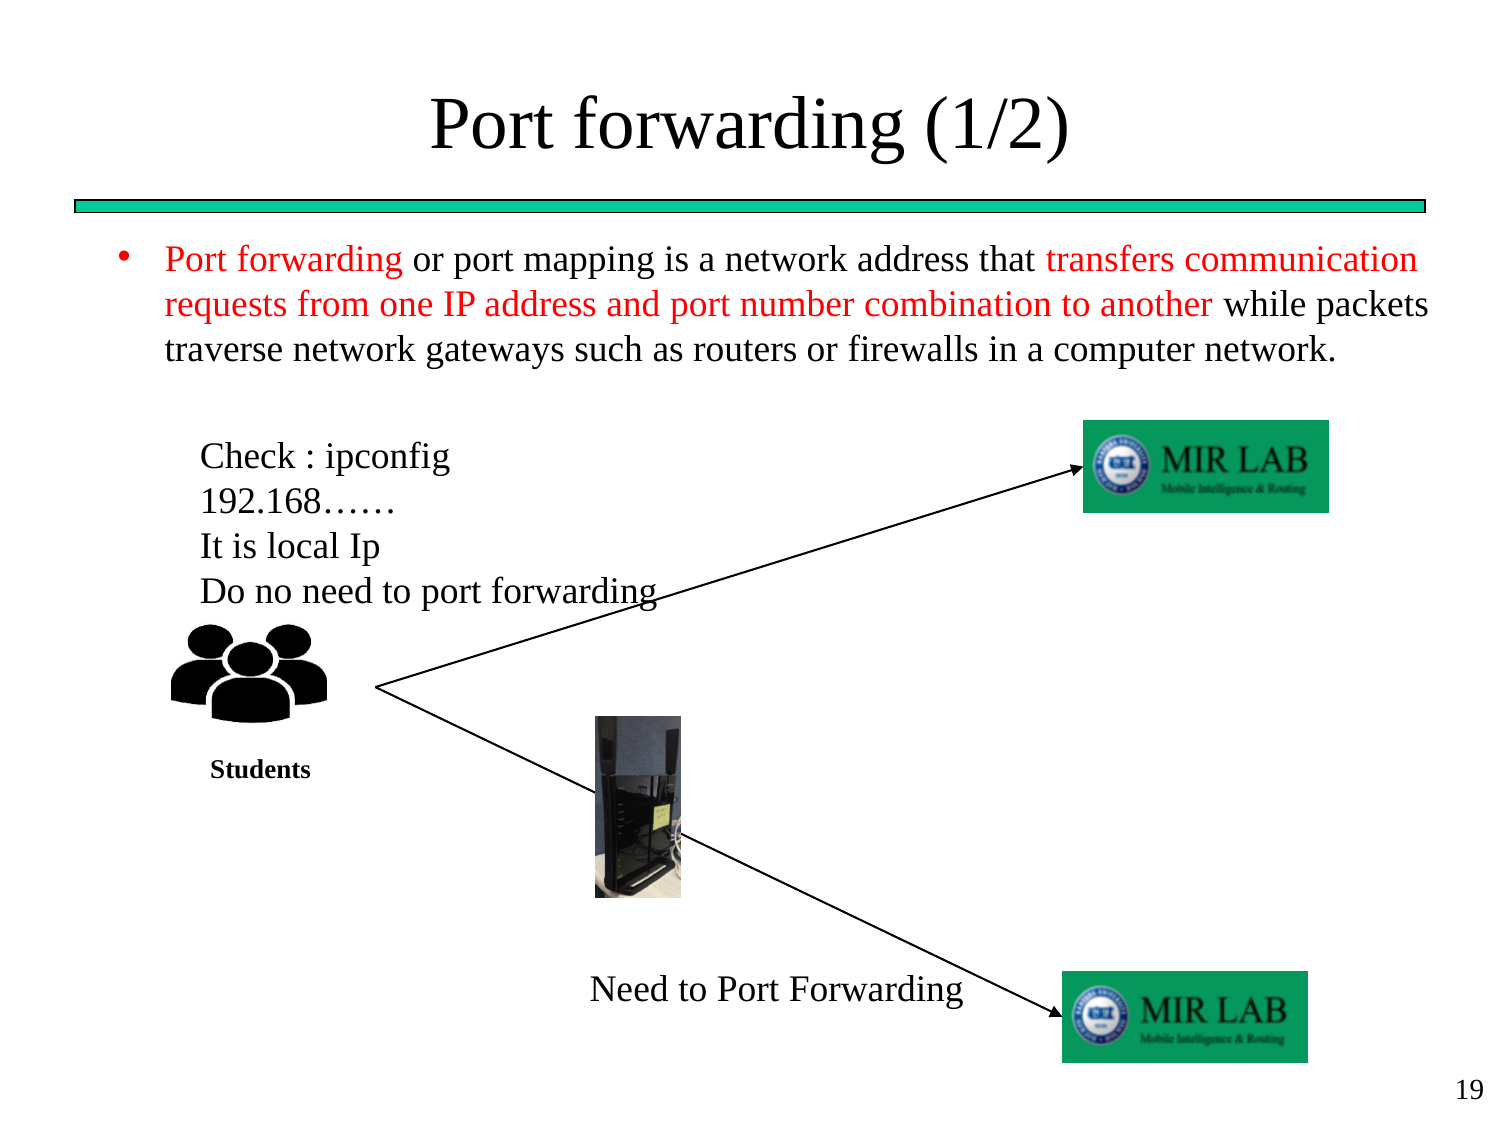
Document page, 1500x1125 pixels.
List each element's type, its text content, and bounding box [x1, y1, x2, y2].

title Port forwarding (1/2) [75, 50, 1425, 188]
slide_number 19 [1186, 1062, 1500, 1125]
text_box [171, 420, 1329, 1063]
text_box Port forwarding or port mapping is a network address that transfers communication requests from one IP address and port number combination to another while packets traverse network gateways such as routers or firewalls in a computer network. [102, 226, 1456, 376]
